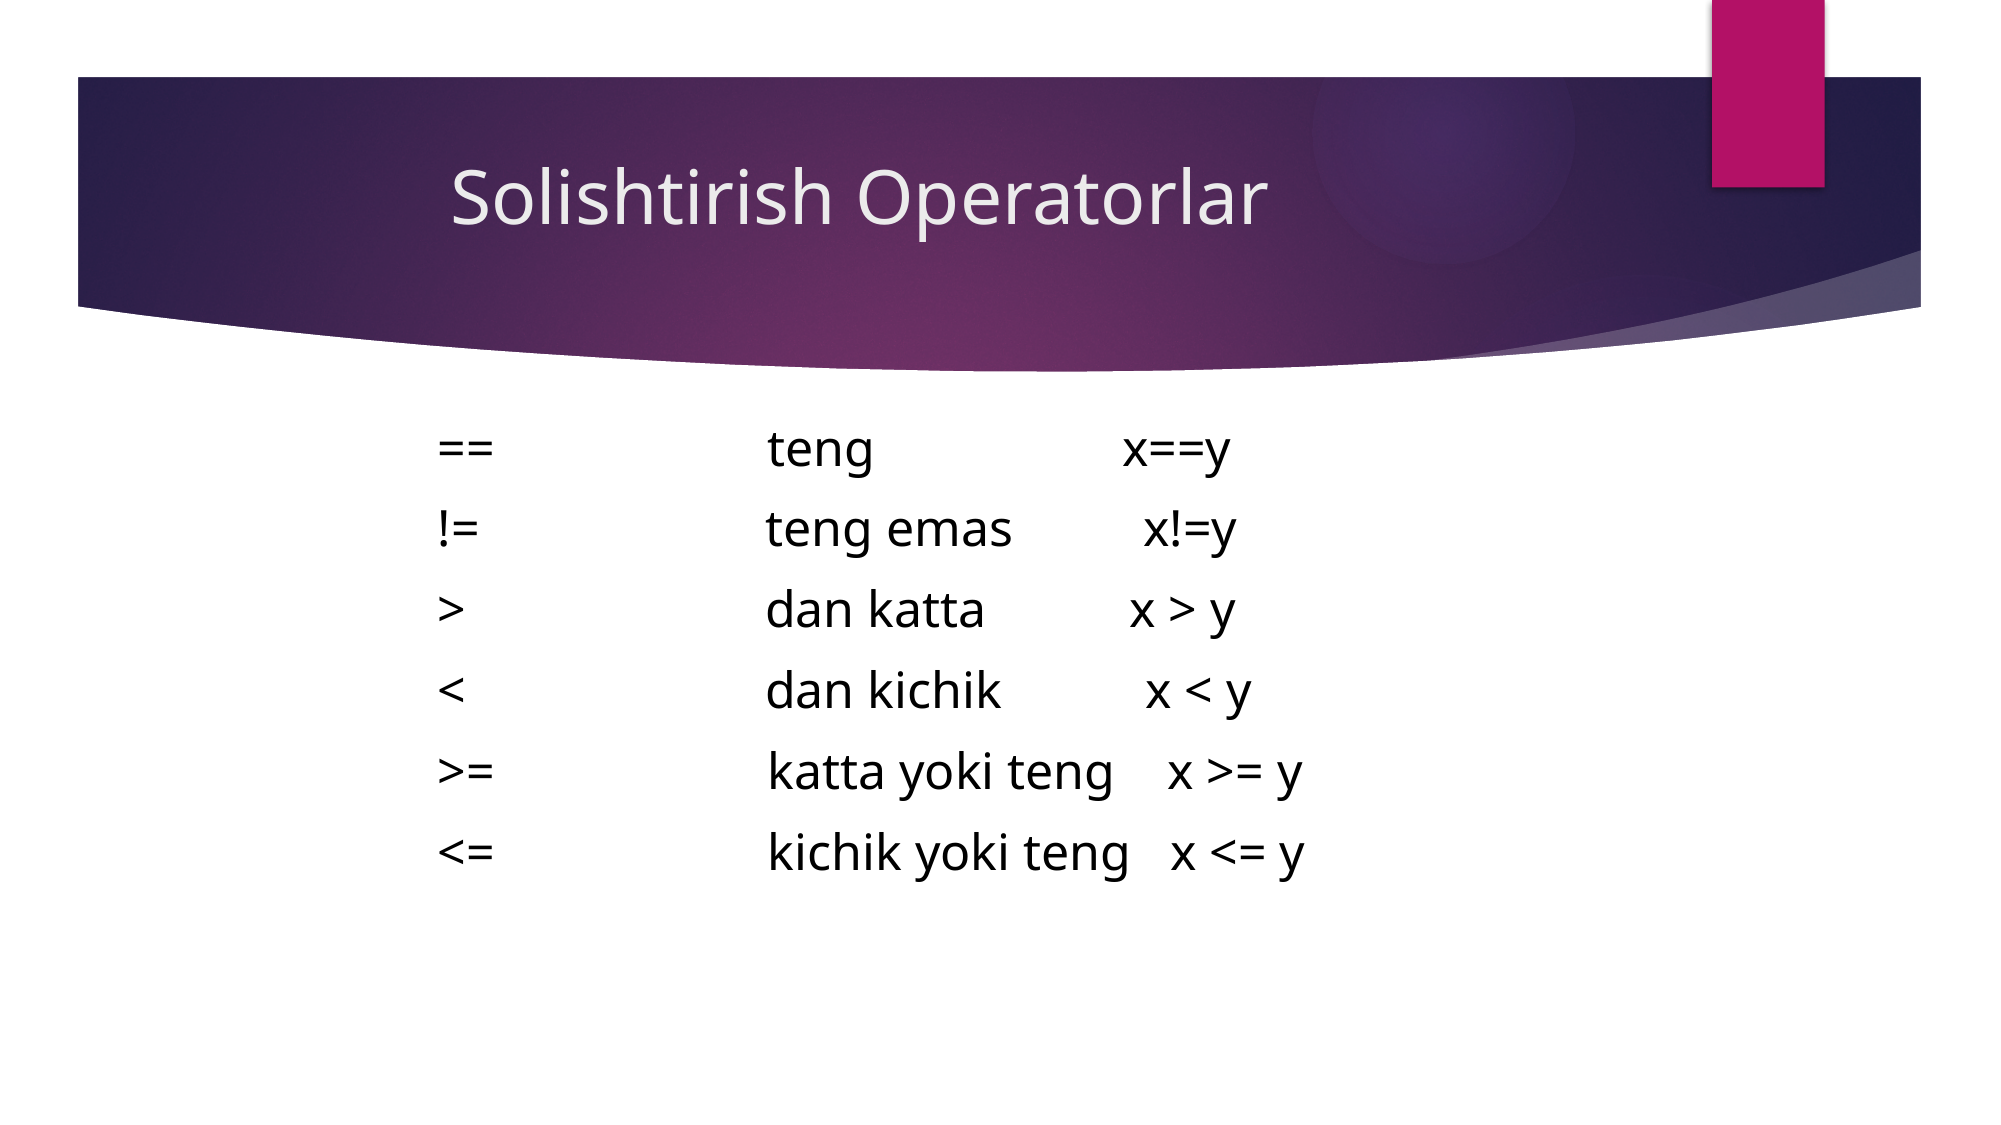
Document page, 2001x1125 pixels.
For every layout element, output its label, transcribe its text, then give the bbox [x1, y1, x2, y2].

title Solishtirish Operatorlar [434, 127, 1387, 261]
list == teng x==y != teng emas x!=y > dan katta x > y < dan kichik x < y >= katta yoki teng x >= y <= kichik yoki teng x <= y [423, 408, 1399, 924]
